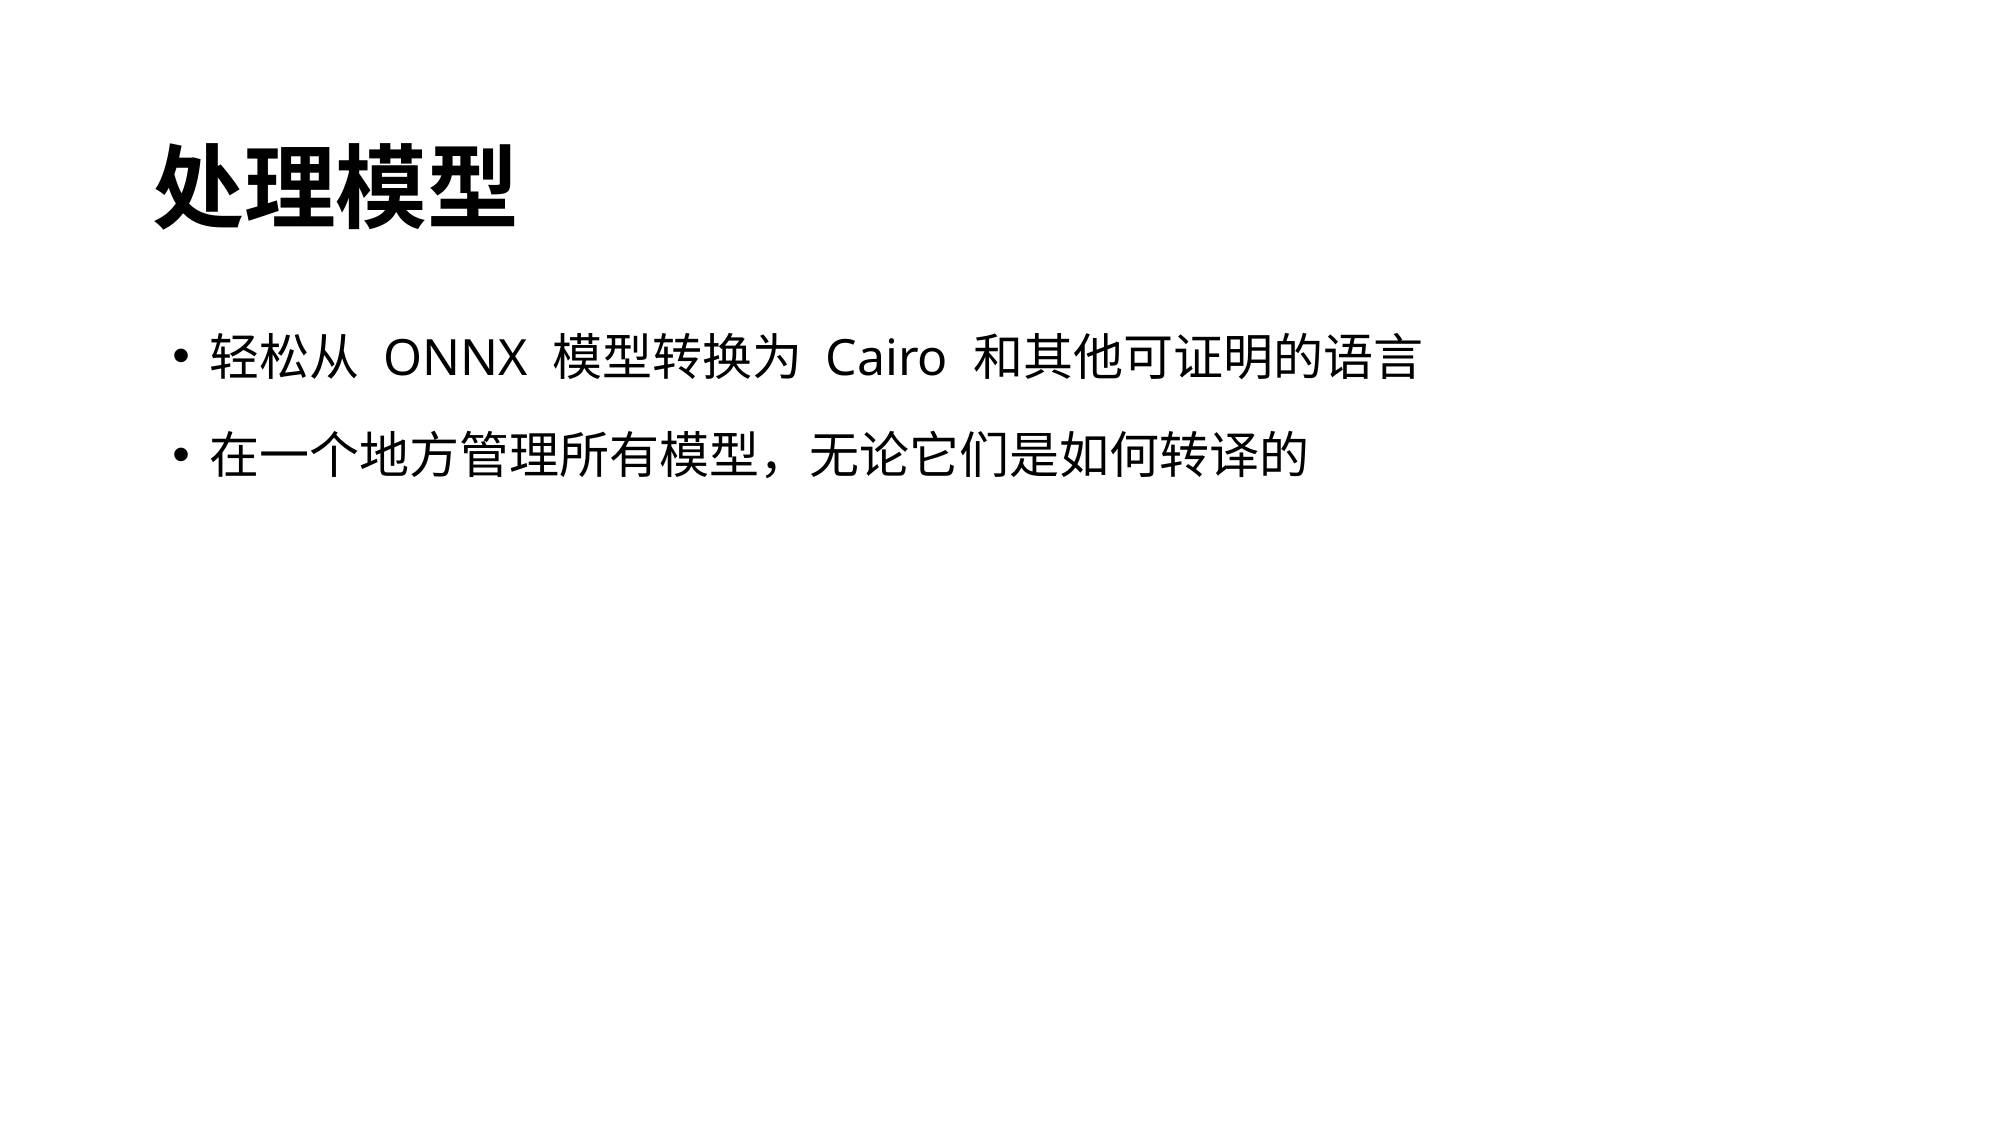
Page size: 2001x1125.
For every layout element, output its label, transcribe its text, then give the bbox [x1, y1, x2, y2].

list 轻松从 ONNX 模型转换为 Cairo 和其他可证明的语言 在一个地方管理所有模型，无论它们是如何转译的 [137, 299, 1863, 1014]
title 处理模型 [137, 59, 1863, 278]
